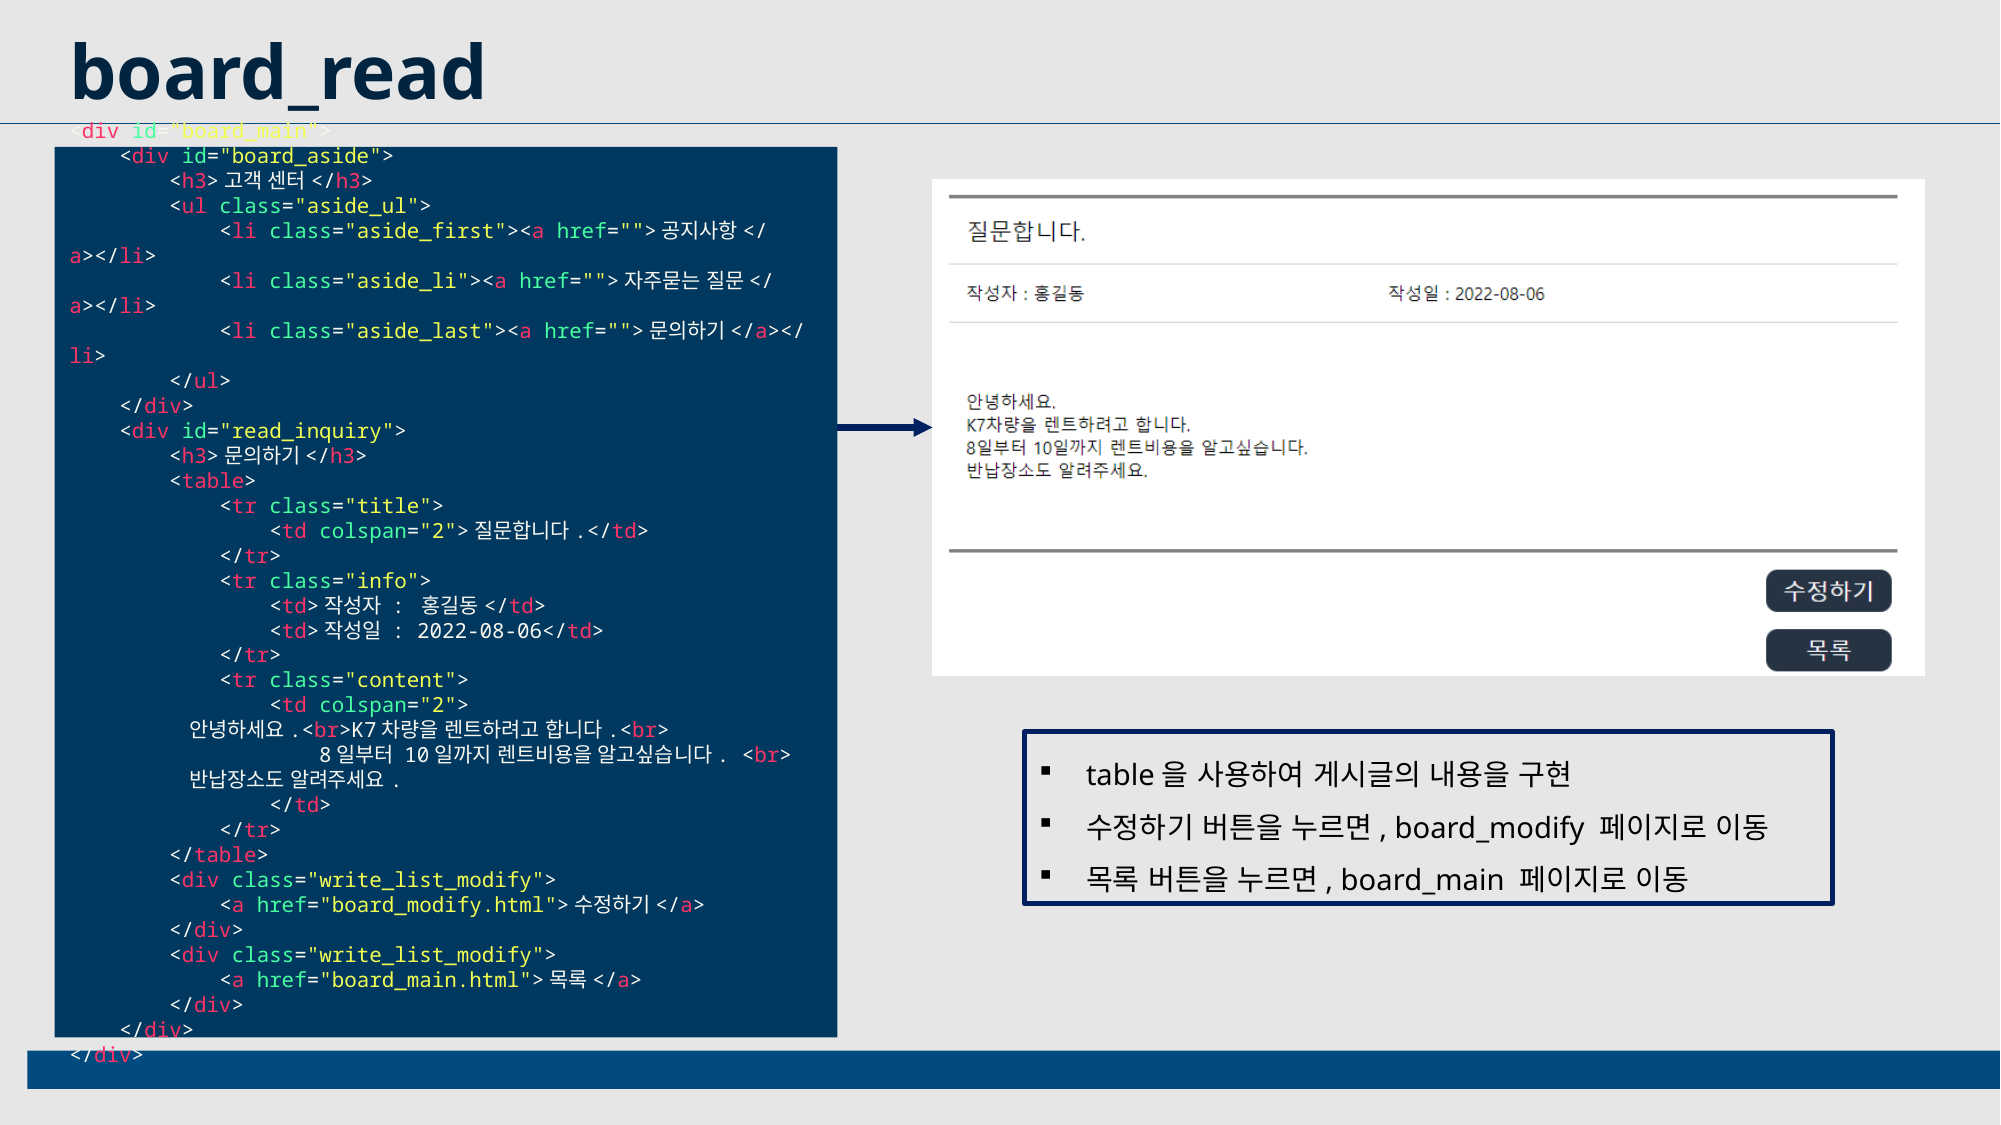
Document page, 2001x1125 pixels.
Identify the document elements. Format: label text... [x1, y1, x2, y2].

text_box [26, 1050, 2000, 1090]
text_box <div id="board_main"> <div id="board_aside"> <h3>고객 센터</h3> <ul class="aside_ul"> <li class="aside_first"><a href="">공지사항</a></li> <li class="aside_li"><a href="">자주묻는 질문</a></li> <li class="aside_last"><a href="">문의하기</a></li> </ul> </div> <div id="read_inquiry"> <h3>문의하기</h3> <table> <tr class="title"> <td colspan="2">질문합니다.</td> </tr> <tr class="info"> <td>작성자 : 홍길동</td> <td>작성일 : 2022-08-06</td> </tr> <tr class="content"> <td colspan="2"> 안녕하세요.<br>K7차량을 렌트하려고 합니다.<br> 8일부터 10일까지 렌트비용을 알고싶습니다. <br> 반납장소도 알려주세요. </td> </tr> </table> <div class="write_list_modify"> <a href="board_modify.html">수정하기</a> </div> <div class="write_list_modify"> <a href="board_main.html">목록</a> </div> </div> </div> [53, 146, 838, 1038]
picture [932, 179, 1925, 676]
text_box table을 사용하여 게시글의 내용을 구현 수정하기 버튼을 누르면, board_modify 페이지로 이동 목록 버튼을 누르면, board_main 페이지로 이동 [1024, 731, 1833, 904]
text_box board_read [54, 17, 1687, 122]
